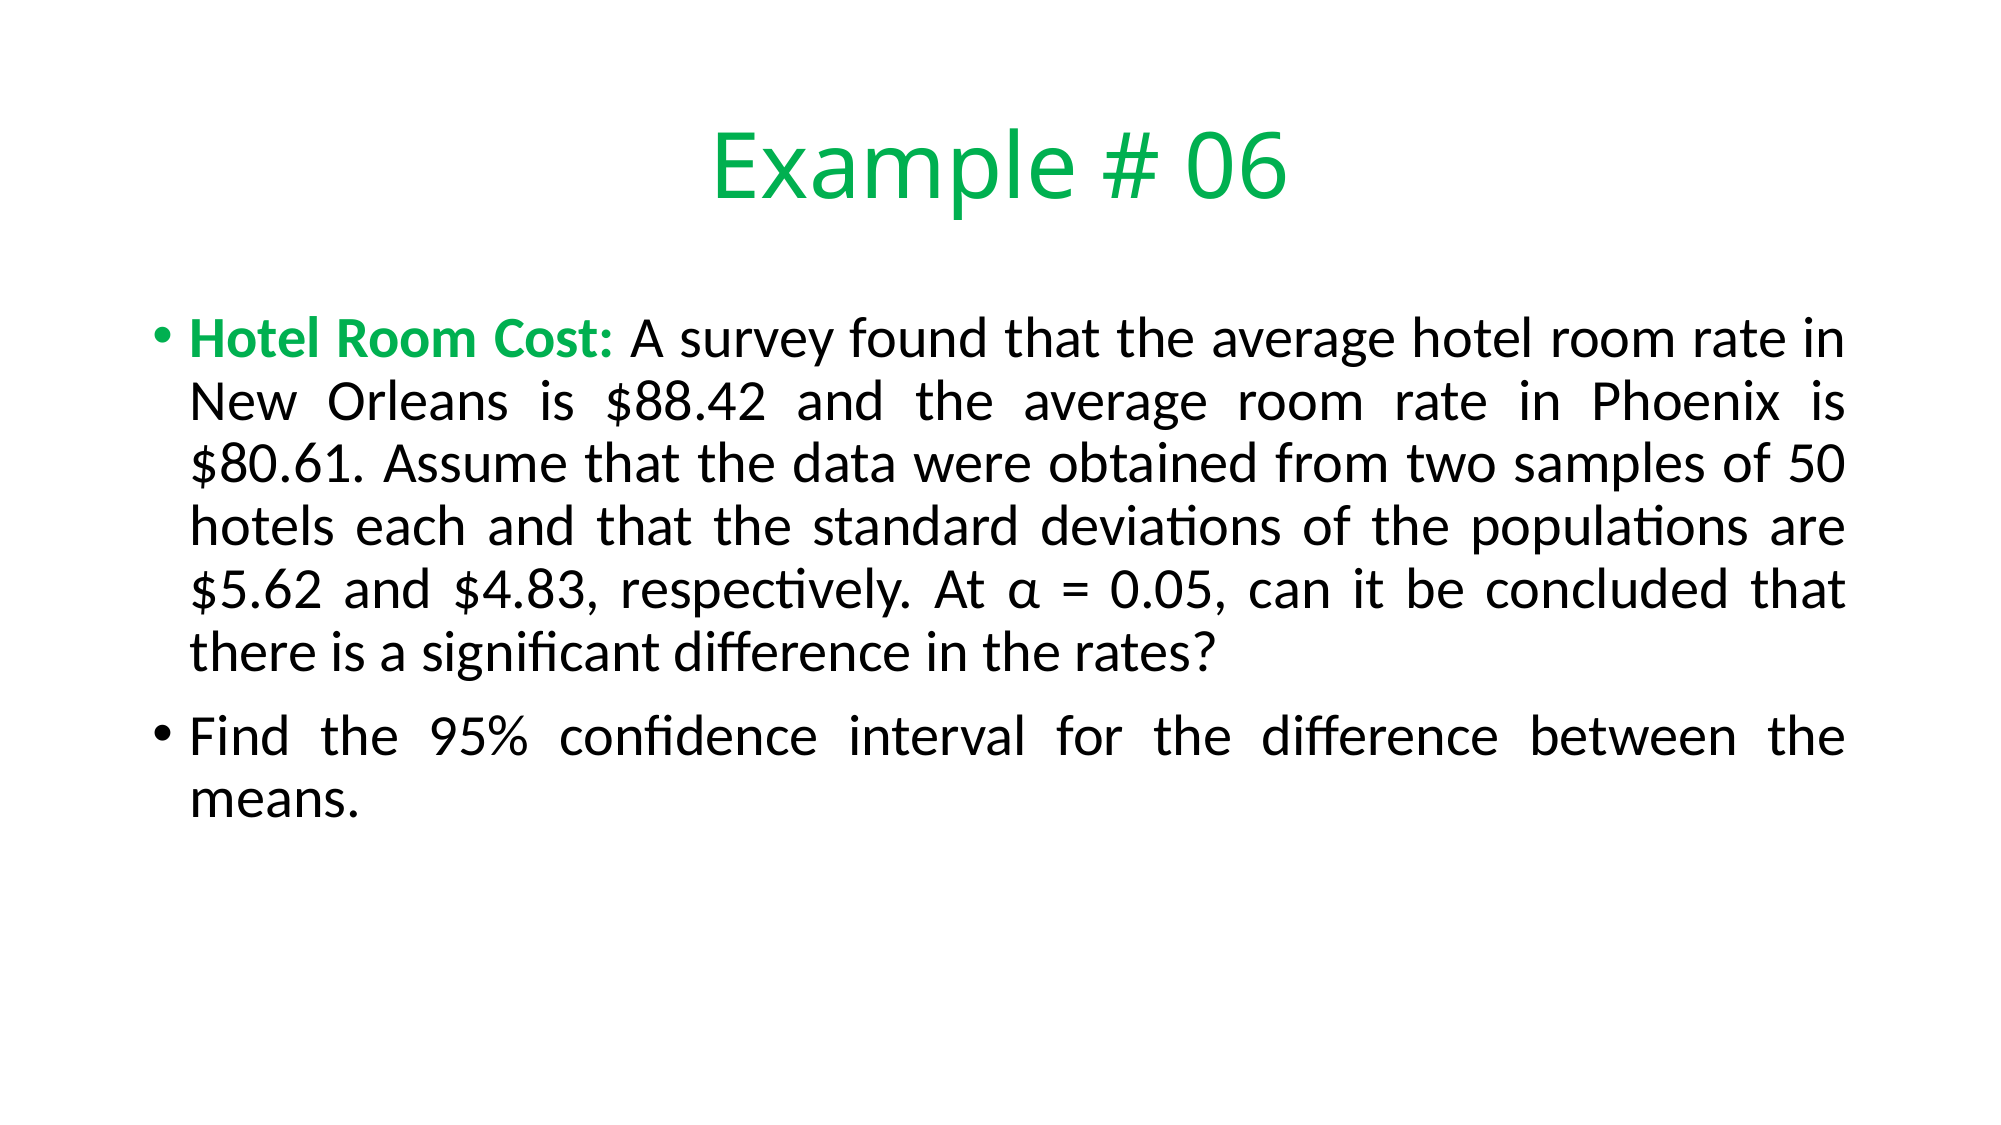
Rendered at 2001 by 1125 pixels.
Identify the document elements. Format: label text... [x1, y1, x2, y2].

title Example # 06 [137, 59, 1863, 278]
list Hotel Room Cost: A survey found that the average hotel room rate in New Orleans is $88.42 and the average room rate in Phoenix is $80.61. Assume that the data were obtained from two samples of 50 hotels each and that the standard deviations of the populations are $5.62 and $4.83, respectively. At α = 0.05, can it be concluded that there is a significant difference in the rates? Find the 95% confidence interval for the difference between the means. [137, 299, 1863, 1014]
